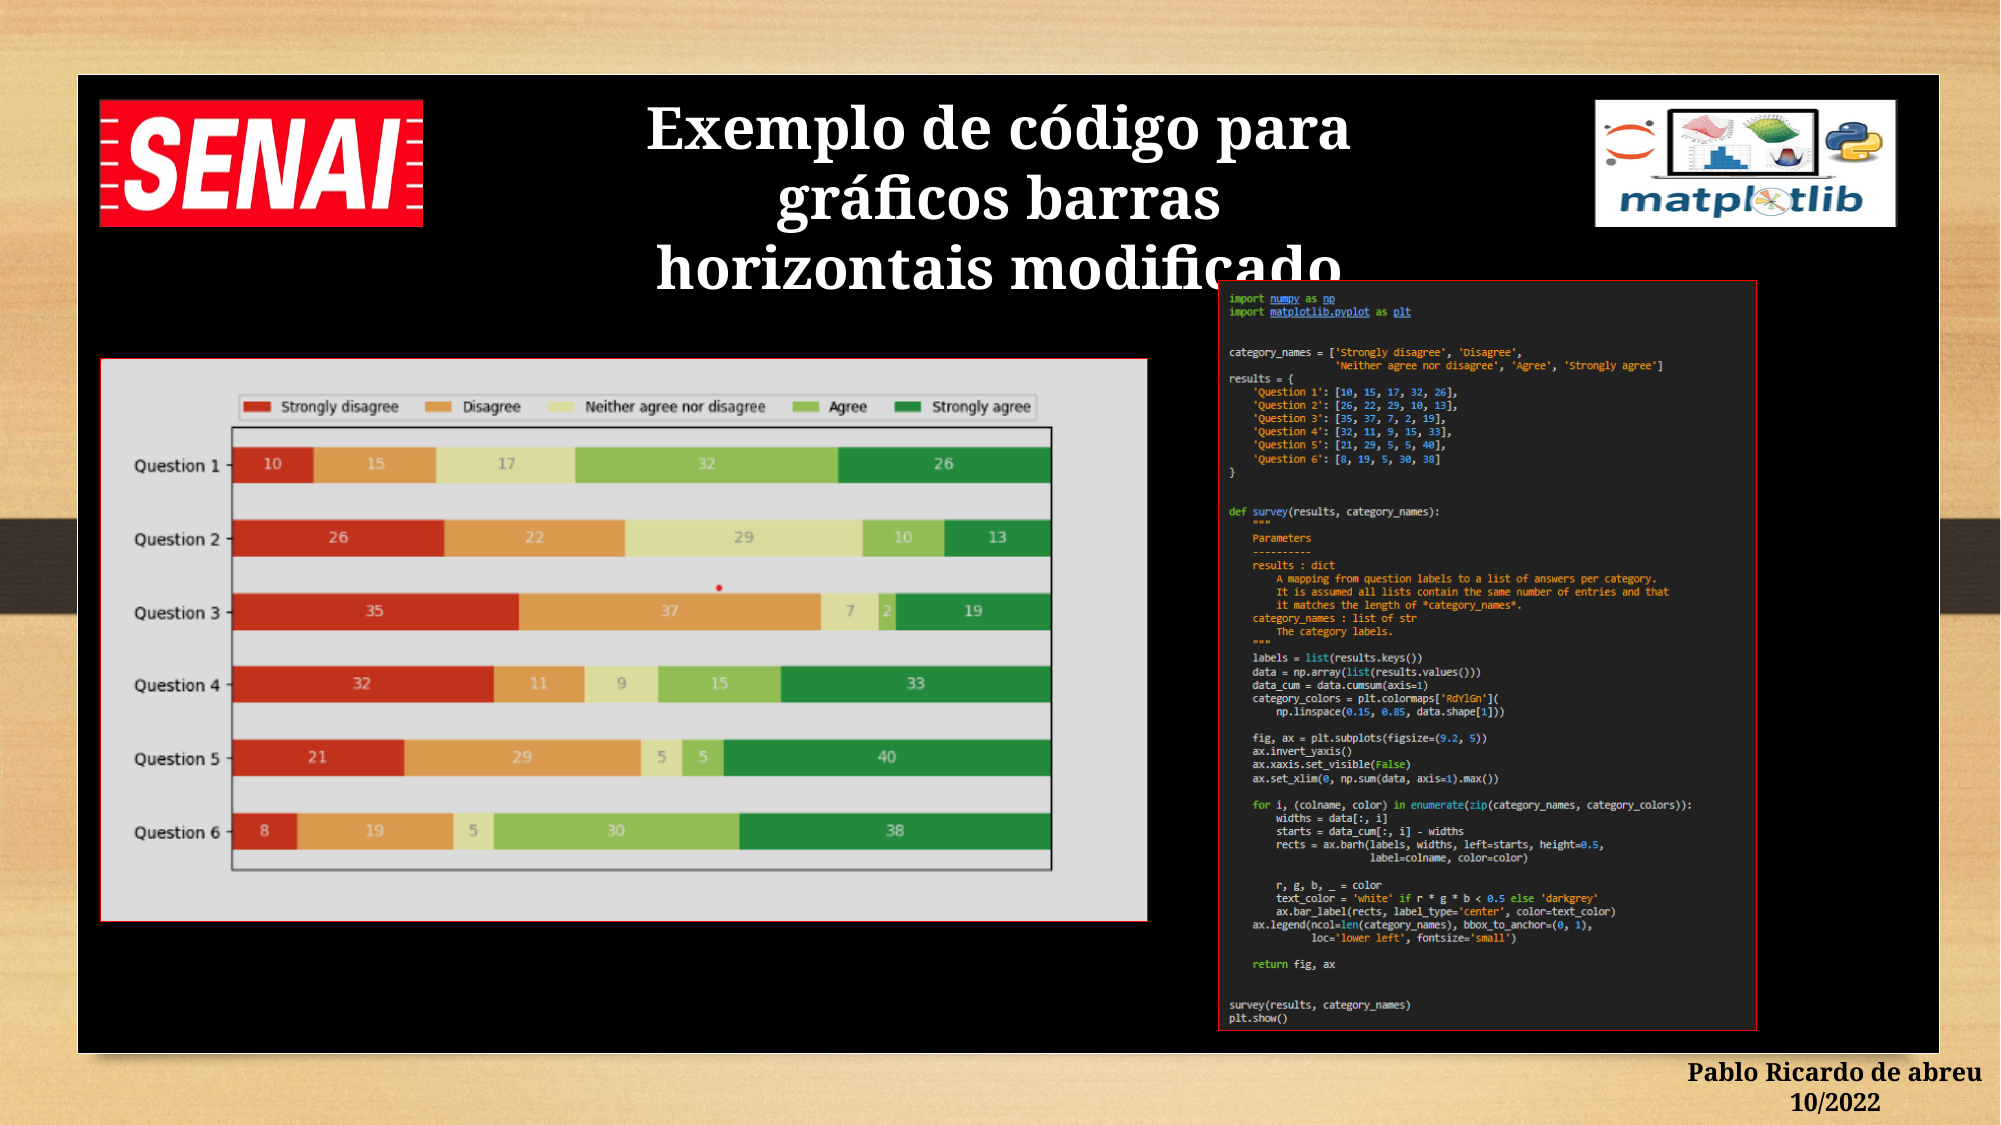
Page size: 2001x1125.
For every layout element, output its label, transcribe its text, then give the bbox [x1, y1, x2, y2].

text_box Exemplo de código para gráficos barras horizontais modificado [600, 83, 1400, 309]
picture [0, 0, 2001, 1125]
